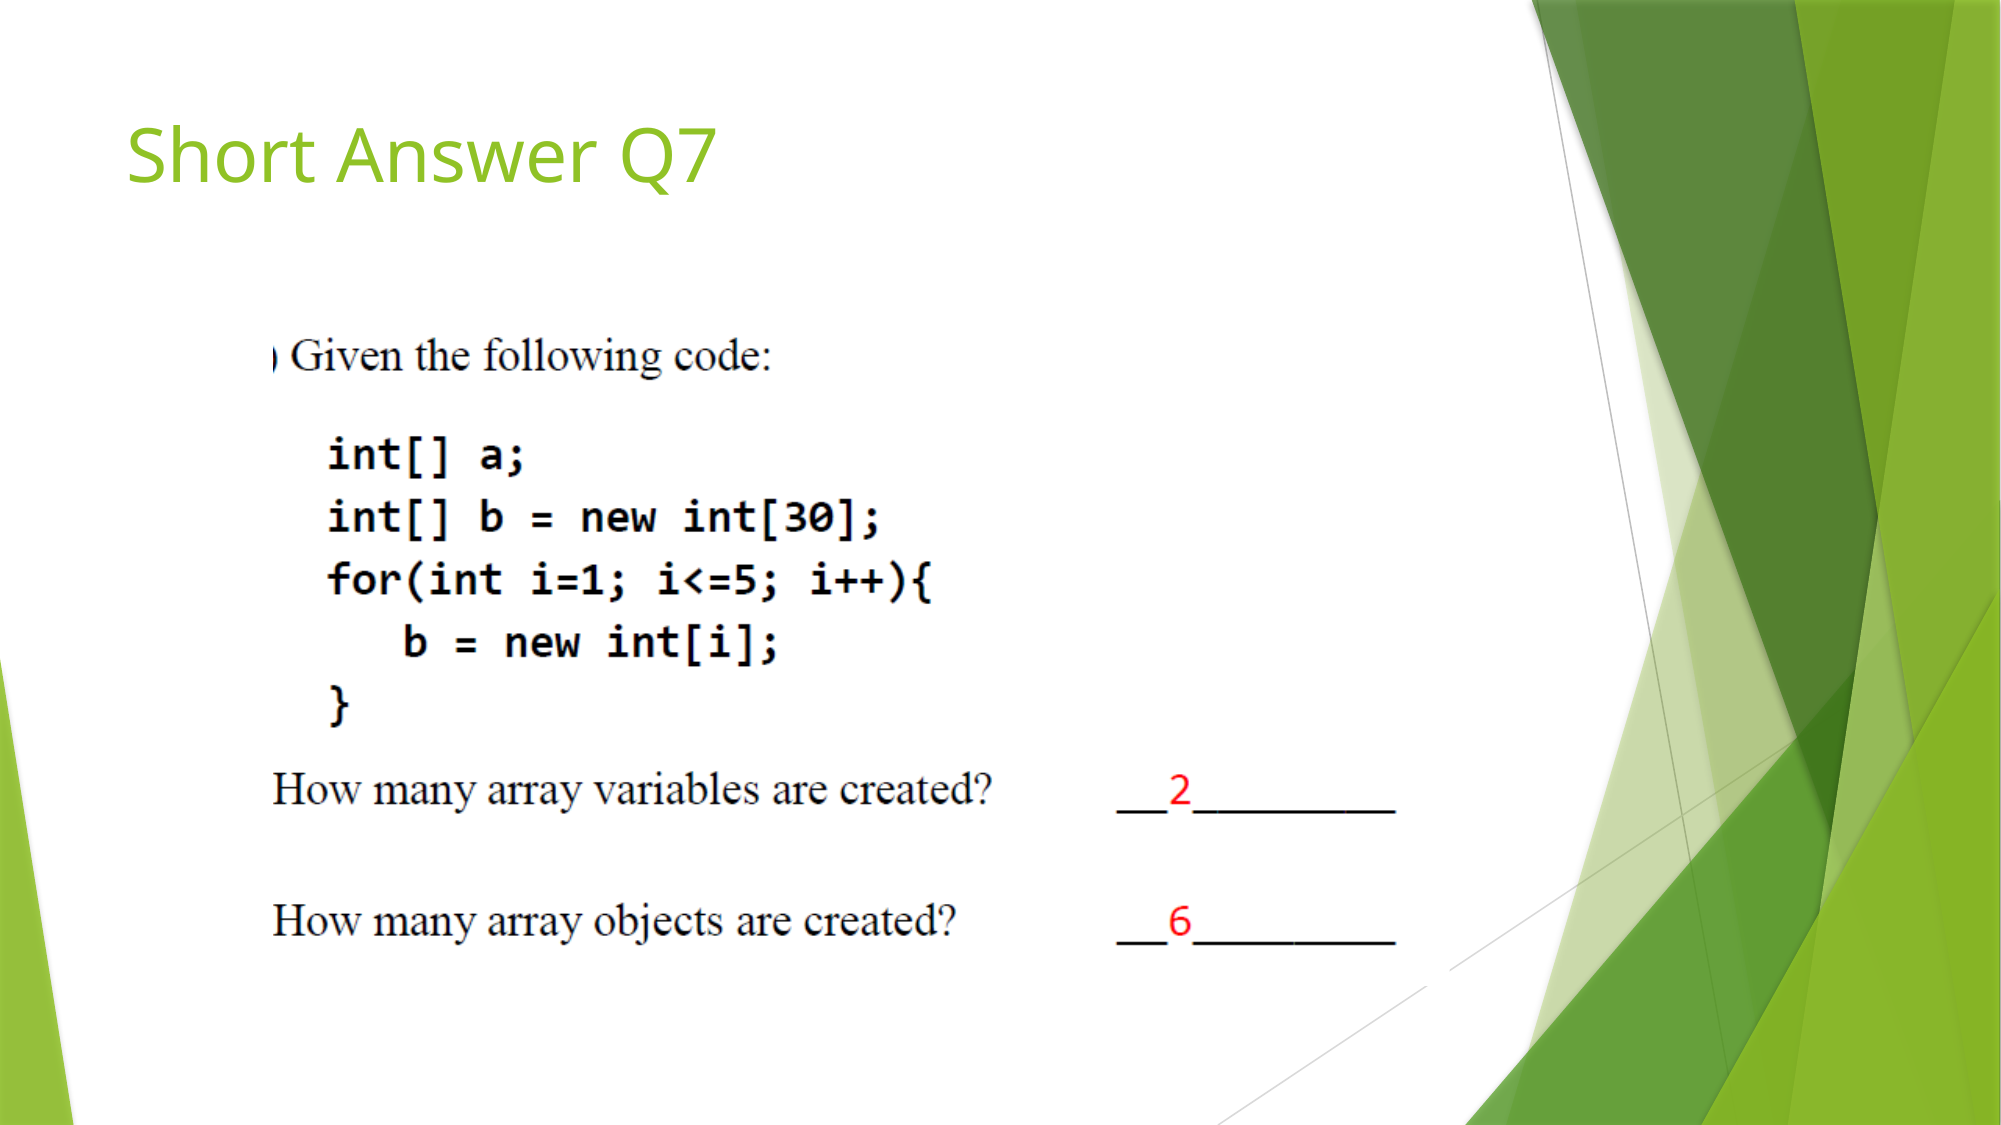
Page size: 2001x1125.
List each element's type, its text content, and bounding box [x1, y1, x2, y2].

picture [272, 316, 1451, 986]
title Short Answer Q7 [111, 99, 1623, 317]
